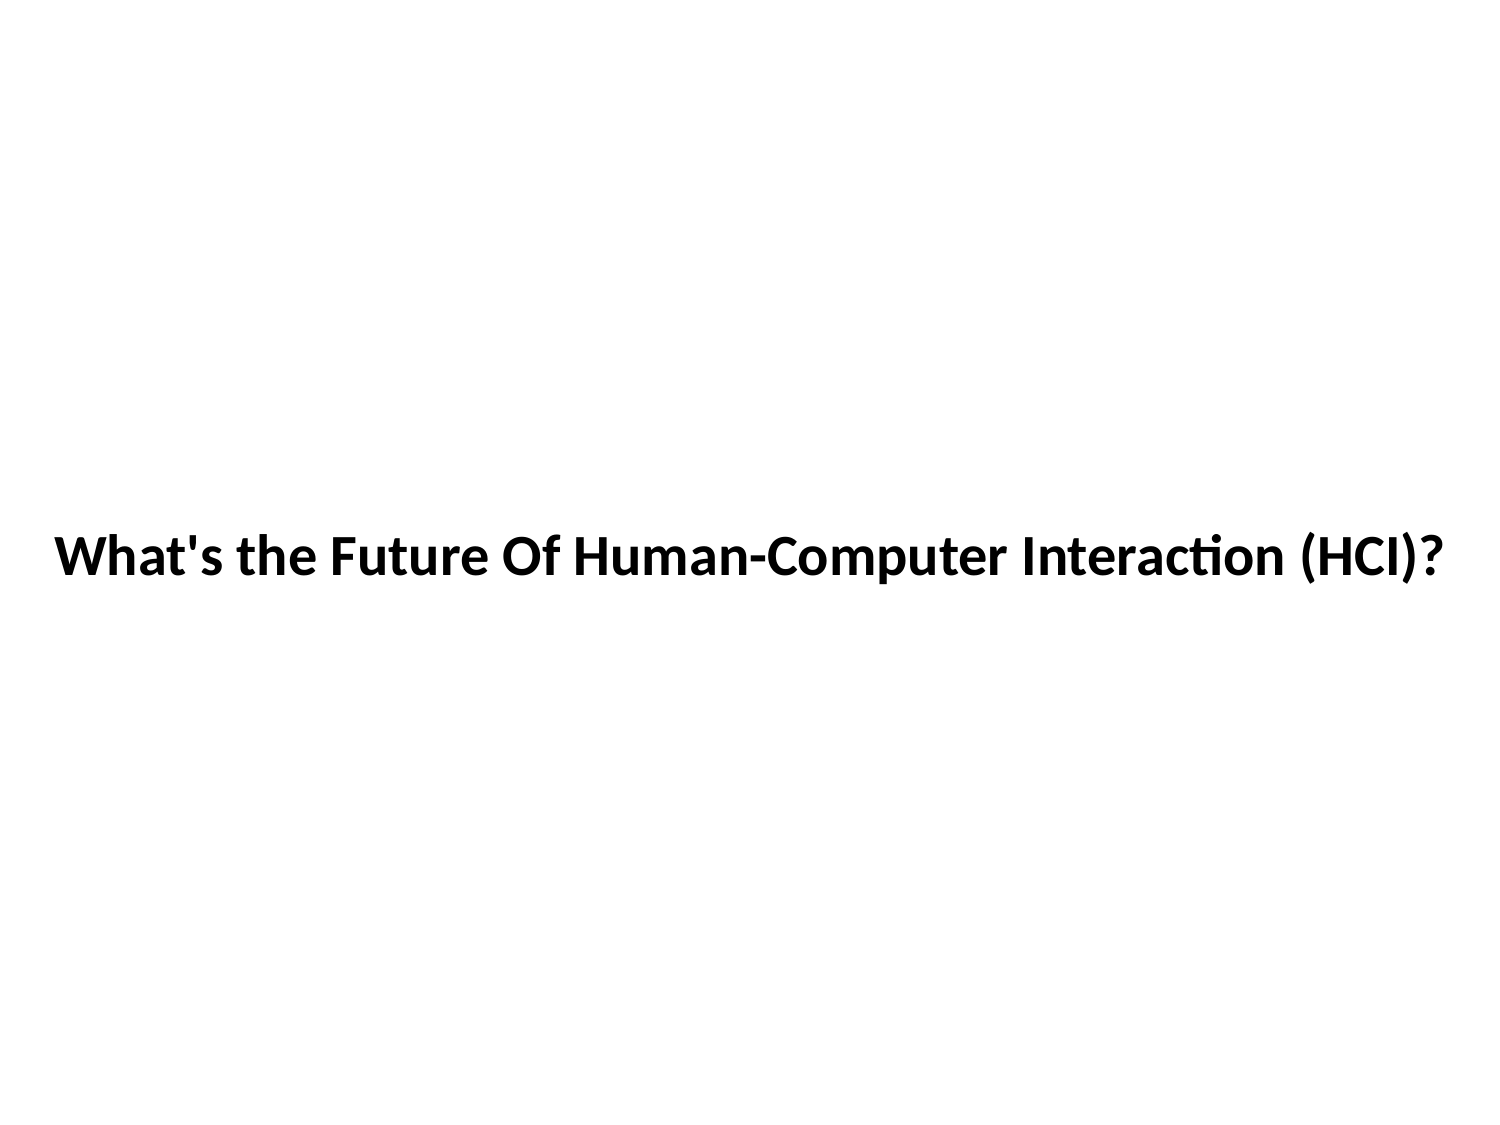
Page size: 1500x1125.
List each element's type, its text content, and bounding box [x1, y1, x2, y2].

text_box What's the Future Of Human-Computer Interaction (HCI)? [0, 509, 1500, 595]
